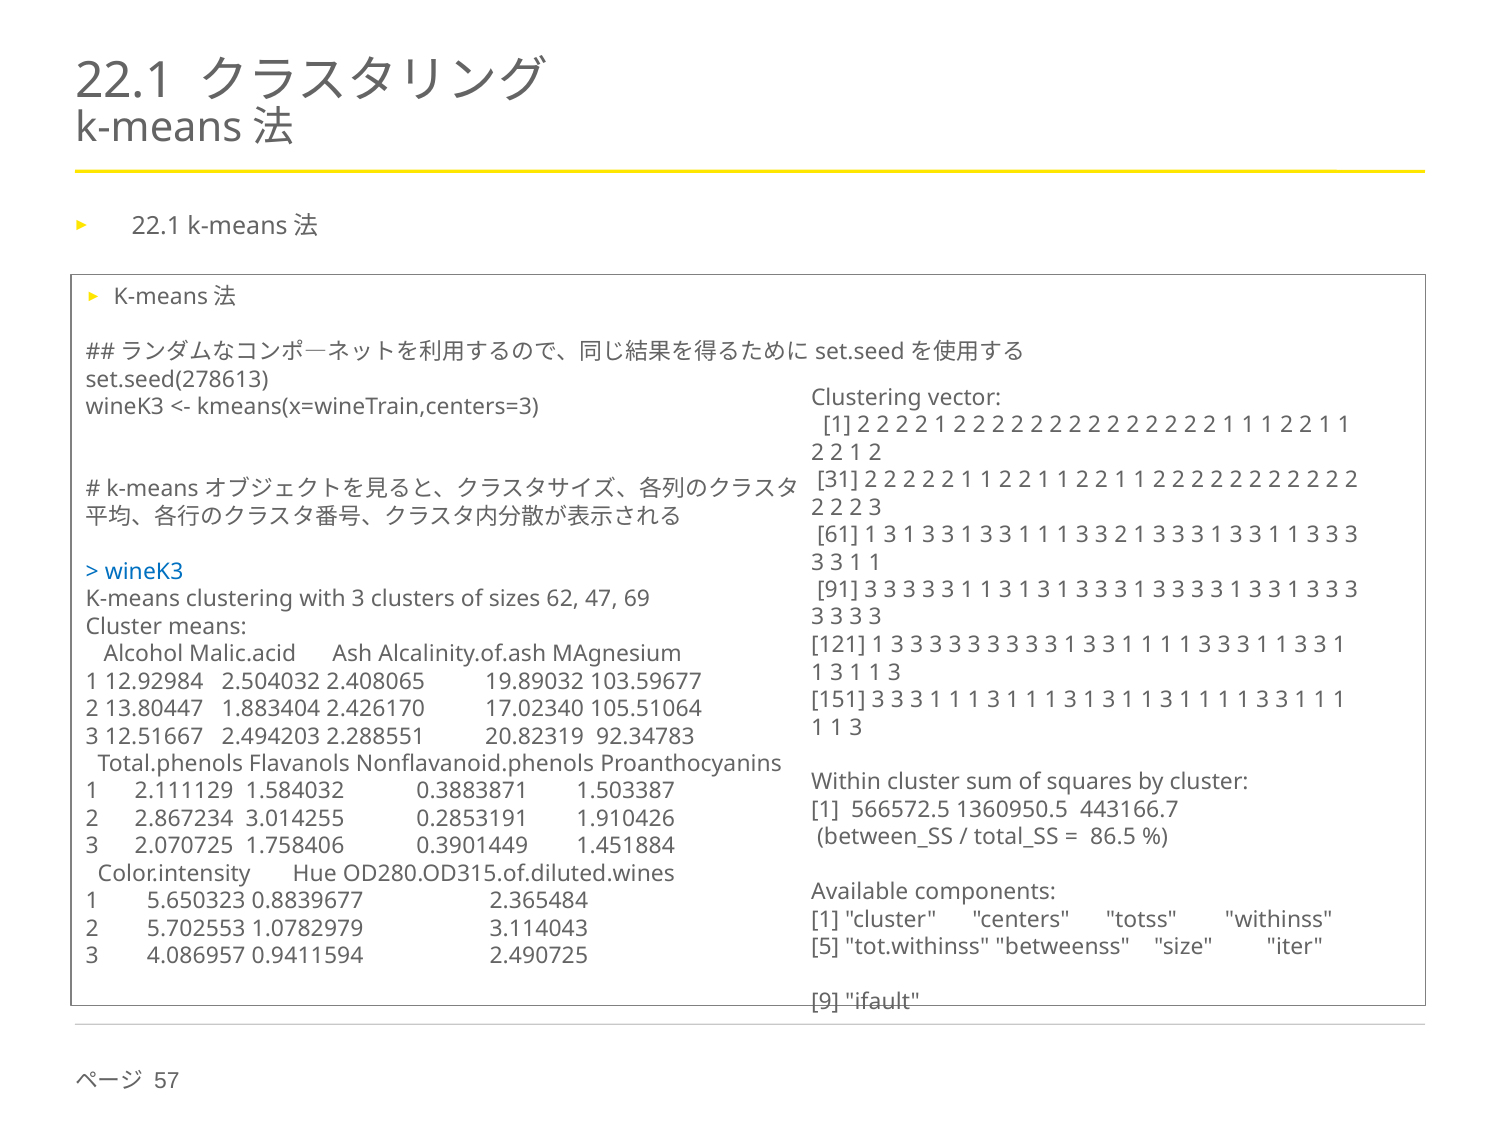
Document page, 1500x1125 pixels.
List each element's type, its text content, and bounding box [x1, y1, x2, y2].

text_box K-means法 ##ランダムなコンポ―ネットを利用するので、同じ結果を得るためにset.seedを使用する set.seed(278613) wineK3 <- kmeans(x=wineTrain,centers=3) # k-meansオブジェクトを見ると、クラスタサイズ、各列のクラスタ 平均、各行のクラスタ番号、クラスタ内分散が表示される > wineK3 K-means clustering with 3 clusters of sizes 62, 47, 69 Cluster means: Alcohol Malic.acid Ash Alcalinity.of.ash MAgnesium 1 12.92984 2.504032 2.408065 19.89032 103.59677 2 13.80447 1.883404 2.426170 17.02340 105.51064 3 12.51667 2.494203 2.288551 20.82319 92.34783 Total.phenols Flavanols Nonflavanoid.phenols Proanthocyanins 1 2.111129 1.584032 0.3883871 1.503387 2 2.867234 3.014255 0.2853191 1.910426 3 2.070725 1.758406 0.3901449 1.451884 Color.intensity Hue OD280.OD315.of.diluted.wines 1 5.650323 0.8839677 2.365484 2 5.702553 1.0782979 3.114043 3 4.086957 0.9411594 2.490725 [69, 272, 1428, 1008]
title 22.1 クラスタリング k-means法 [75, 33, 1426, 175]
list 22.1 k-means法 [73, 209, 1424, 272]
text_box Clustering vector: [1] 2 2 2 2 1 2 2 2 2 2 2 2 2 2 2 2 2 2 2 1 1 1 2 2 1 1 2 2 1 2 [31] 2 2 2 2 2 1 1 2 2 1 1 2 2 1 1 2 2 2 2 2 2 2 2 2 2 2 2 2 2 3 [61] 1 3 1 3 3 1 3 3 1 1 1 3 3 2 1 3 3 3 1 3 3 1 1 3 3 3 3 3 1 1 [91] 3 3 3 3 3 1 1 3 1 3 1 3 3 3 1 3 3 3 3 1 3 3 1 3 3 3 3 3 3 3 [121] 1 3 3 3 3 3 3 3 3 3 1 3 3 1 1 1 1 3 3 3 1 1 3 3 1 1 3 1 1 3 [151] 3 3 3 1 1 1 3 1 1 1 3 1 3 1 1 3 1 1 1 1 3 3 1 1 1 1 1 3 Within cluster sum of squares by cluster: [1] 566572.5 1360950.5 443166.7 (between_SS / total_SS = 86.5 %) Available components: [1] "cluster" "centers" "totss" "withinss" [5] "tot.withinss" "betweenss" "size" "iter" [9] "ifault" [796, 375, 1380, 1022]
